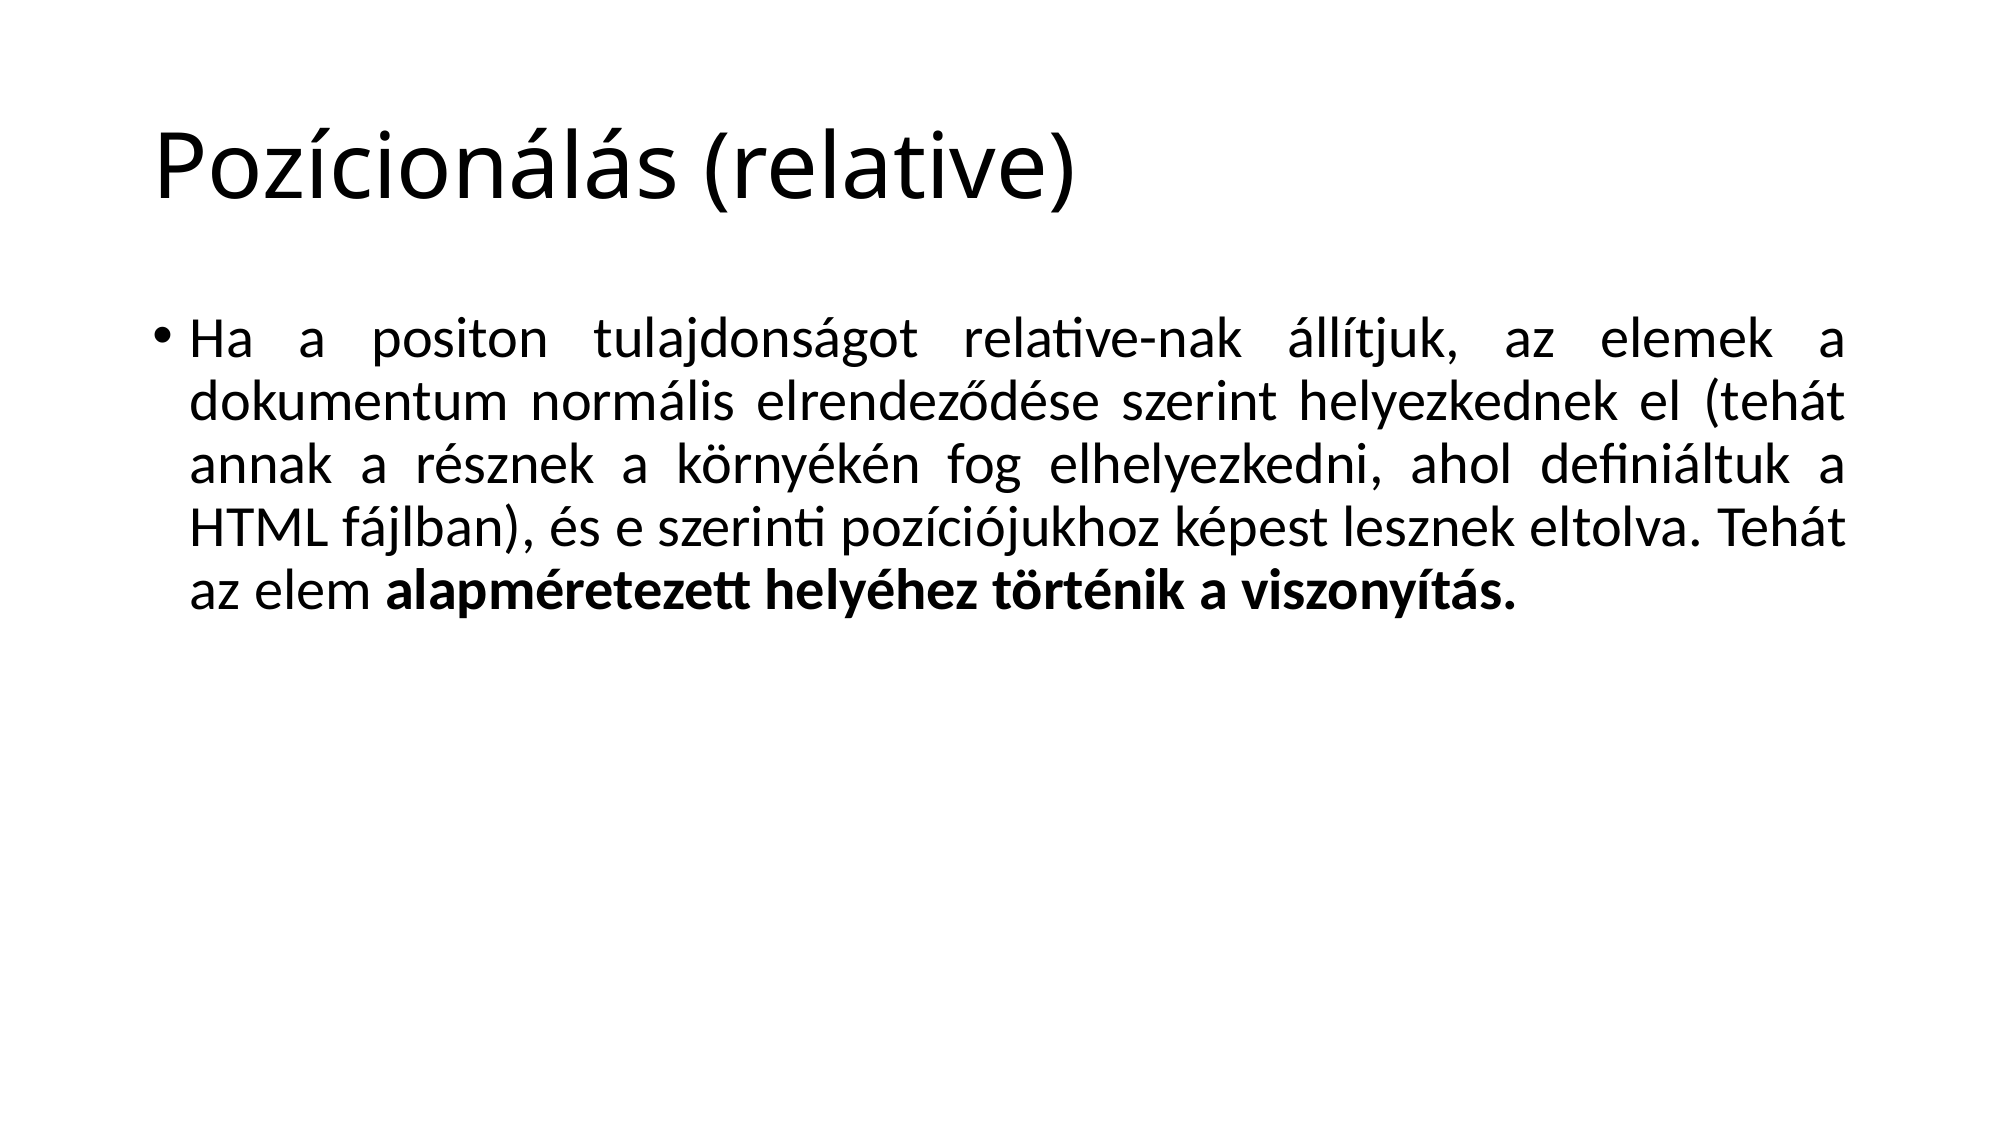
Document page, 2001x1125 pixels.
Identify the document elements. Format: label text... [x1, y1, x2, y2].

list Ha a positon tulajdonságot relative-nak állítjuk, az elemek a dokumentum normális elrendeződése szerint helyezkednek el (tehát annak a résznek a környékén fog elhelyezkedni, ahol definiáltuk a HTML fájlban), és e szerinti pozíciójukhoz képest lesznek eltolva. Tehát az elem alapméretezett helyéhez történik a viszonyítás. [137, 299, 1863, 1014]
title Pozícionálás (relative) [137, 59, 1863, 278]
